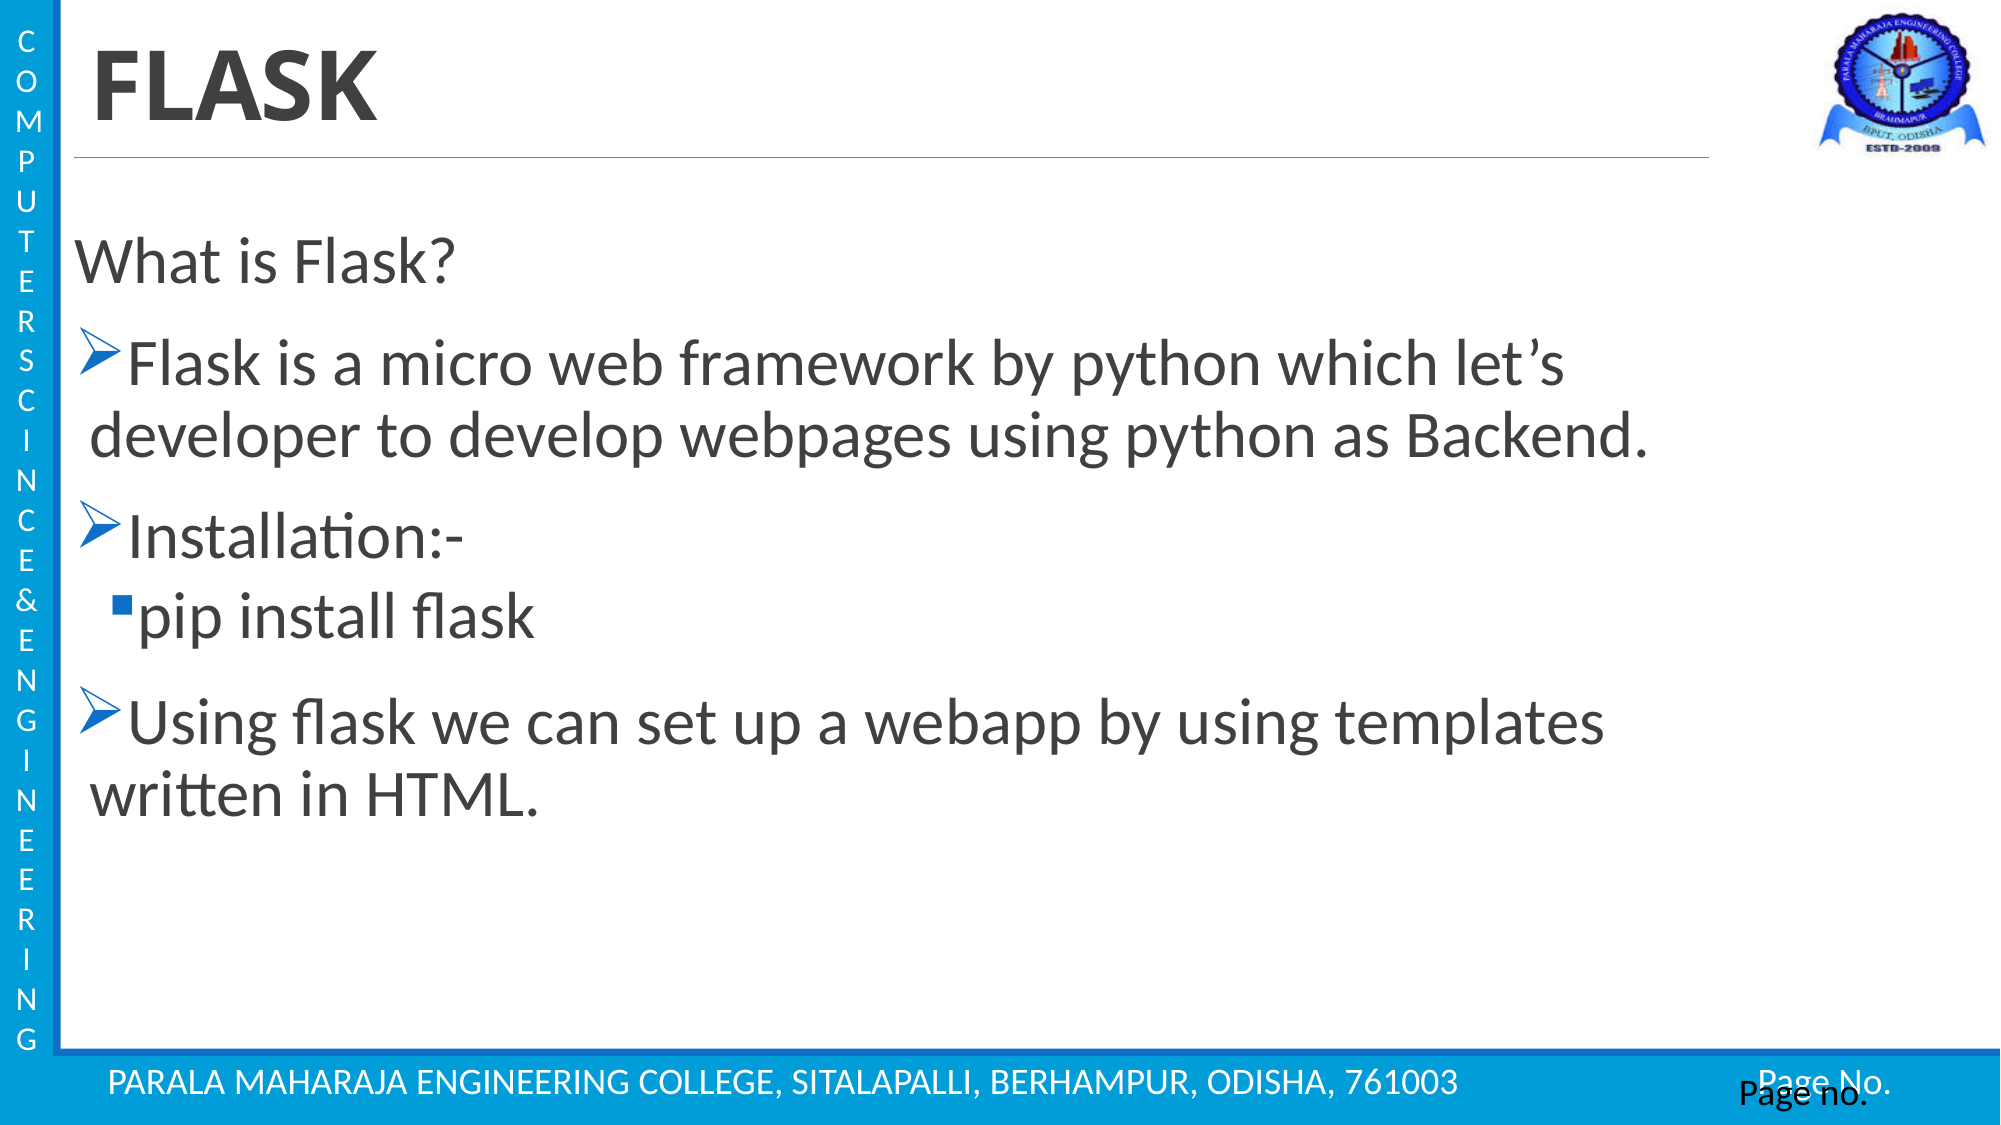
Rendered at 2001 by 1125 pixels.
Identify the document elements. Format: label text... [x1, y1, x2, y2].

slide_number Page no. [1724, 1060, 1940, 1121]
list What is Flask? Flask is a micro web framework by python which let’s developer to develop webpages using python as Backend. Installation:- pip install flask Using flask we can set up a webapp by using templates written in HTML. [74, 218, 1725, 952]
title FLASK [74, 33, 1725, 148]
picture [1807, 0, 2000, 158]
